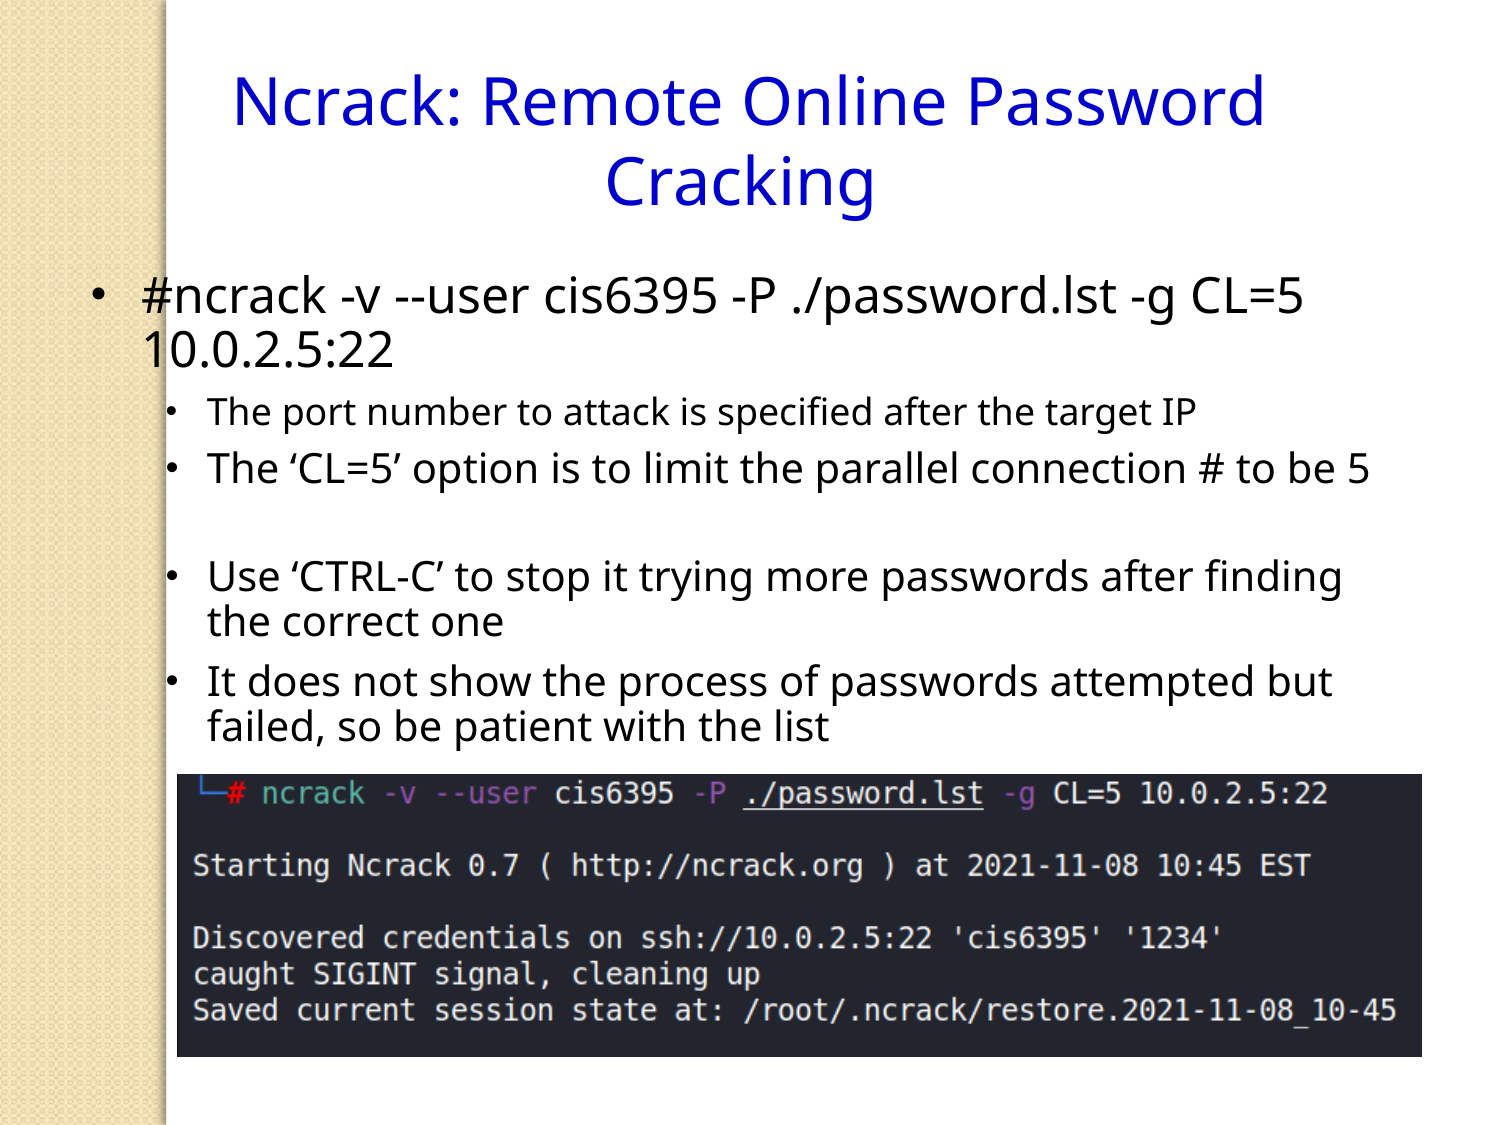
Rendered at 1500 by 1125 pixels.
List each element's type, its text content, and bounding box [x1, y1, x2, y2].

text_box #ncrack -v --user cis6395 -P ./password.lst -g CL=5 10.0.2.5:22 The port number to attack is specified after the target IP The ‘CL=5’ option is to limit the parallel connection # to be 5 Use ‘CTRL-C’ to stop it trying more passwords after finding the correct one It does not show the process of passwords attempted but failed, so be patient with the list [74, 262, 1425, 1093]
text_box Ncrack: Remote Online Password Cracking [74, 45, 1425, 233]
picture [177, 774, 1422, 1057]
picture [0, 0, 166, 1125]
